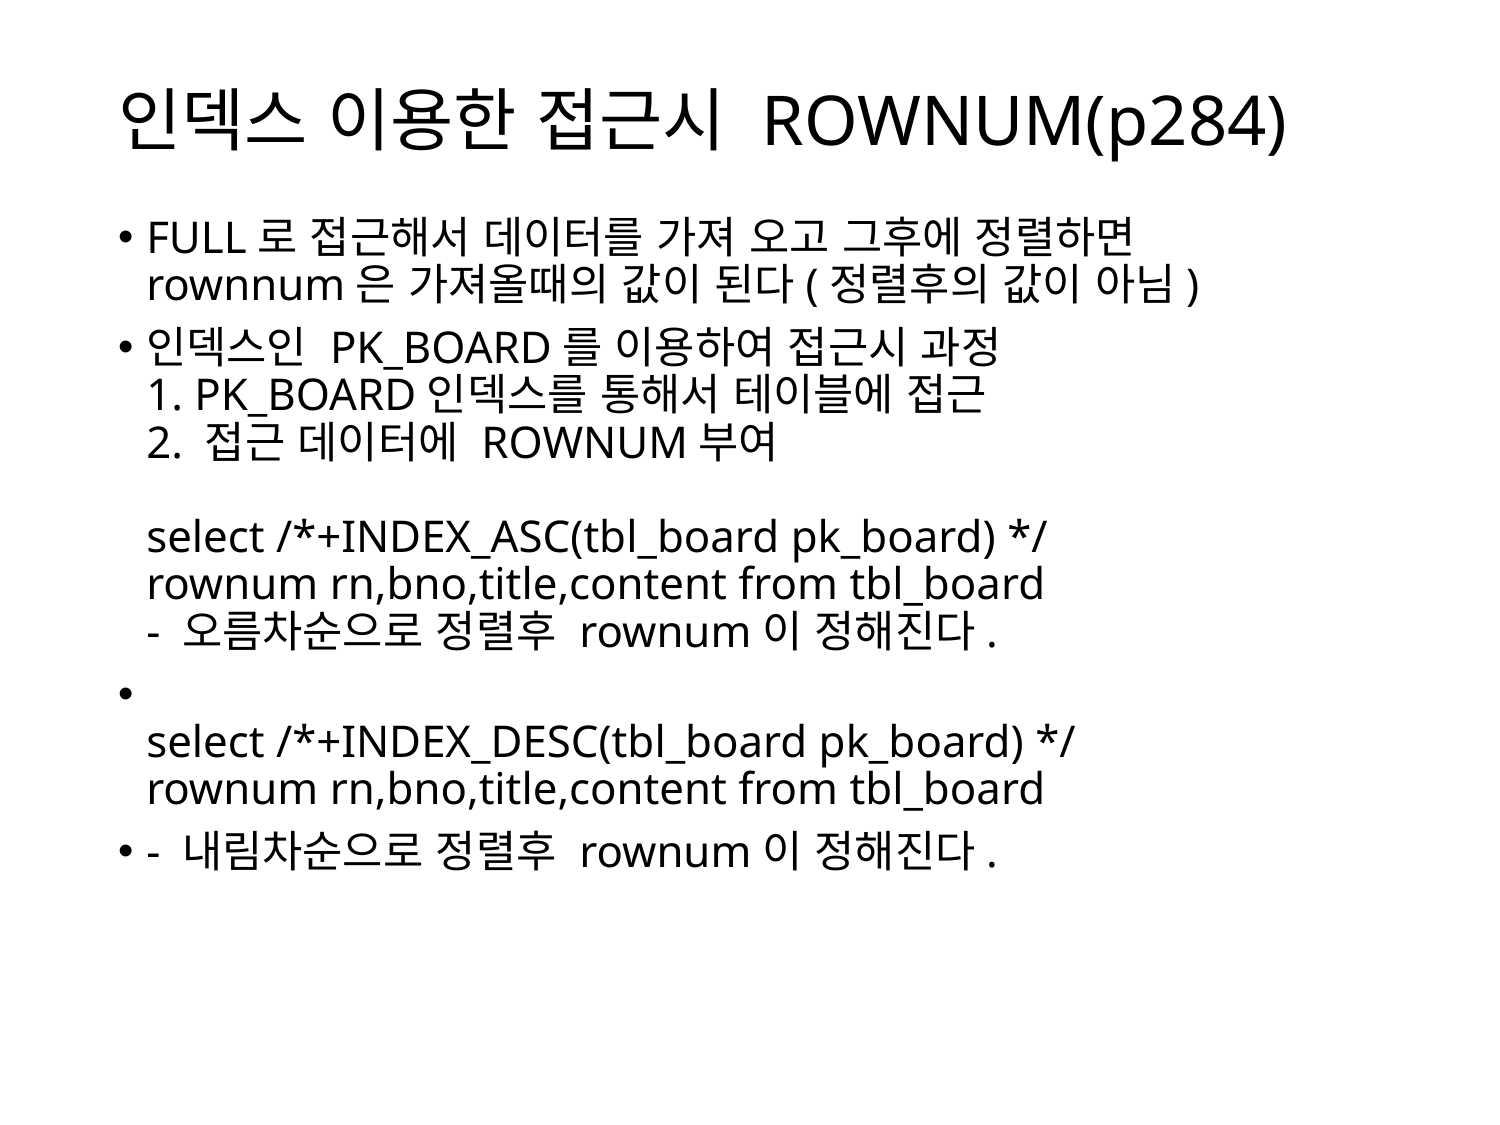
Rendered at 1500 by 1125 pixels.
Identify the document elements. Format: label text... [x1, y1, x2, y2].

title 인덱스 이용한 접근시 ROWNUM(p284) [103, 59, 1397, 188]
list FULL로 접근해서 데이터를 가져 오고 그후에 정렬하면 rownnum은 가져올때의 값이 된다(정렬후의 값이 아님) 인덱스인 PK_BOARD를 이용하여 접근시 과정 1. PK_BOARD인덱스를 통해서 테이블에 접근 2. 접근 데이터에 ROWNUM부여 select /*+INDEX_ASC(tbl_board pk_board) */ rownum rn,bno,title,content from tbl_board - 오름차순으로 정렬후 rownum이 정해진다. select /*+INDEX_DESC(tbl_board pk_board) */ rownum rn,bno,title,content from tbl_board - 내림차순으로 정렬후 rownum이 정해진다. [103, 208, 1397, 1014]
